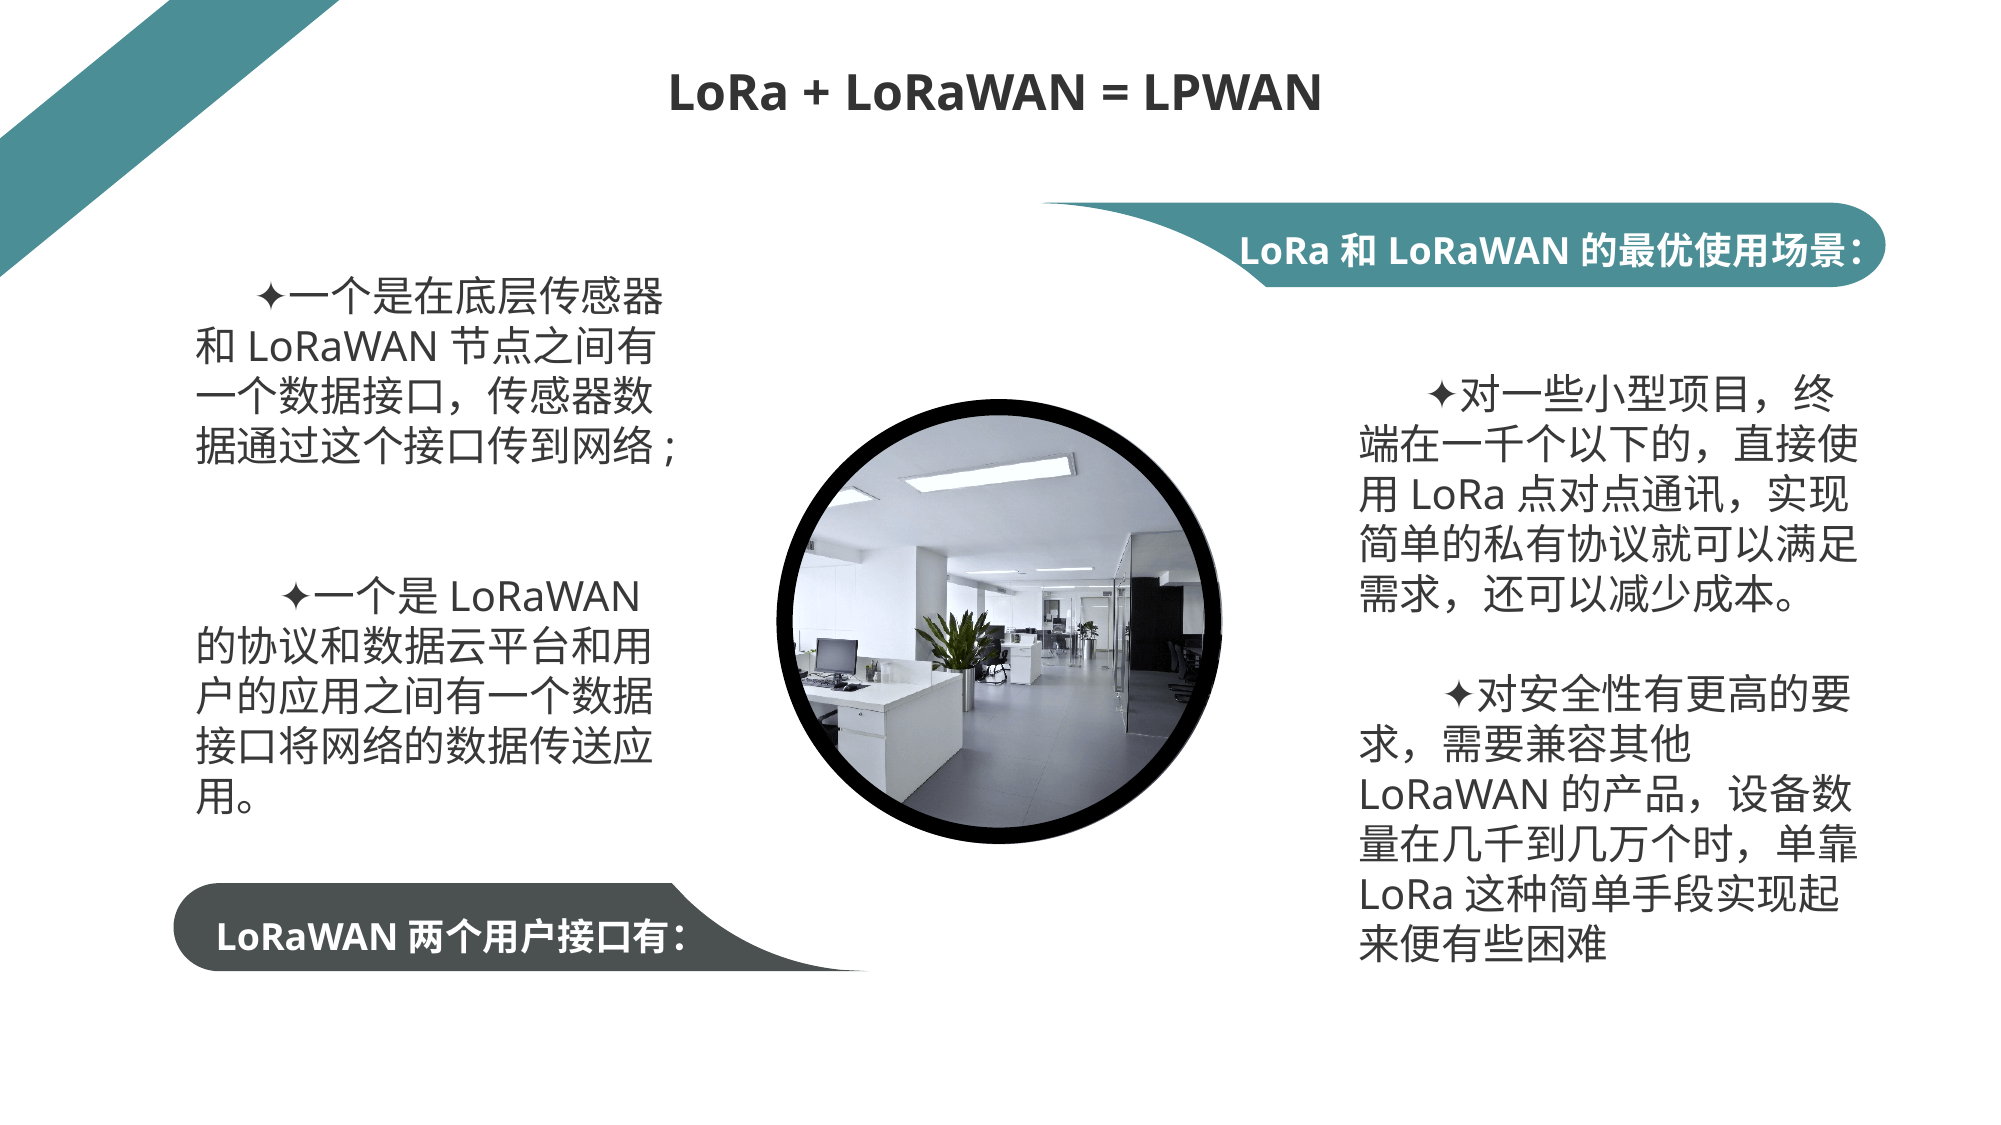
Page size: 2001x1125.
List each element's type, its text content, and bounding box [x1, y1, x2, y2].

text_box LoRaWAN两个用户接口有： [141, 896, 723, 966]
picture [777, 399, 1223, 845]
text_box LoRa + LoRaWAN = LPWAN [652, 52, 1653, 128]
text_box [1041, 202, 1886, 279]
text_box ✦一个是在底层传感器和LoRaWAN节点之间有一个数据接口，传感器数据通过这个接口传到网络; ✦一个是LoRaWAN的协议和数据云平台和用户的应用之间有一个数据接口将网络的数据传送应用。 [180, 202, 686, 888]
text_box LoRa和LoRaWAN的最优使用场景： [1224, 211, 1863, 379]
text_box [186, 888, 685, 896]
text_box ✦对一些小型项目，终端在一千个以下的，直接使用LoRa点对点通讯，实现简单的私有协议就可以满足需求，还可以减少成本。 ✦对安全性有更高的要求，需要兼容其他LoRaWAN的产品，设备数量在几千到几万个时，单靠LoRa这种简单手段实现起来便有些困难 [1343, 330, 1886, 976]
text_box [197, 927, 868, 972]
